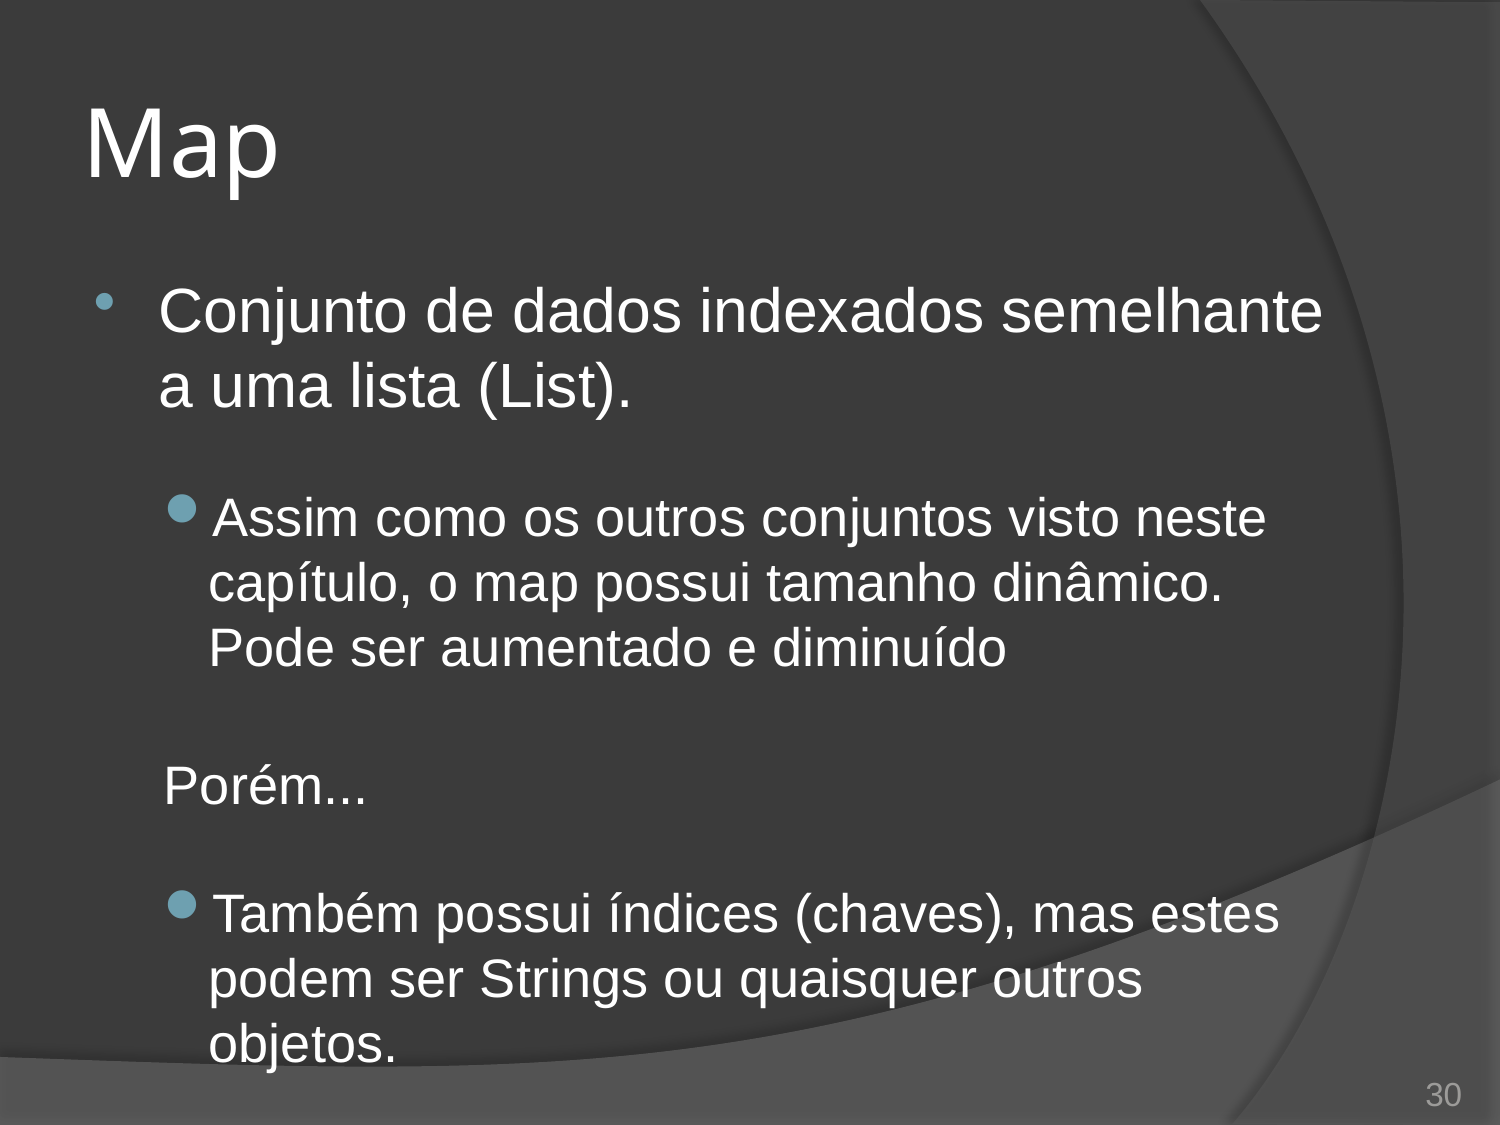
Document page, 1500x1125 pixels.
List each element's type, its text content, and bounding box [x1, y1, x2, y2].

title Map [74, 44, 1301, 233]
list Conjunto de dados indexados semelhante a uma lista (List). Assim como os outros conjuntos visto neste capítulo, o map possui tamanho dinâmico. Pode ser aumentado e diminuído Porém... Também possui índices (chaves), mas estes podem ser Strings ou quaisquer outros objetos. [74, 262, 1365, 1006]
slide_number 30 [1337, 1053, 1463, 1114]
